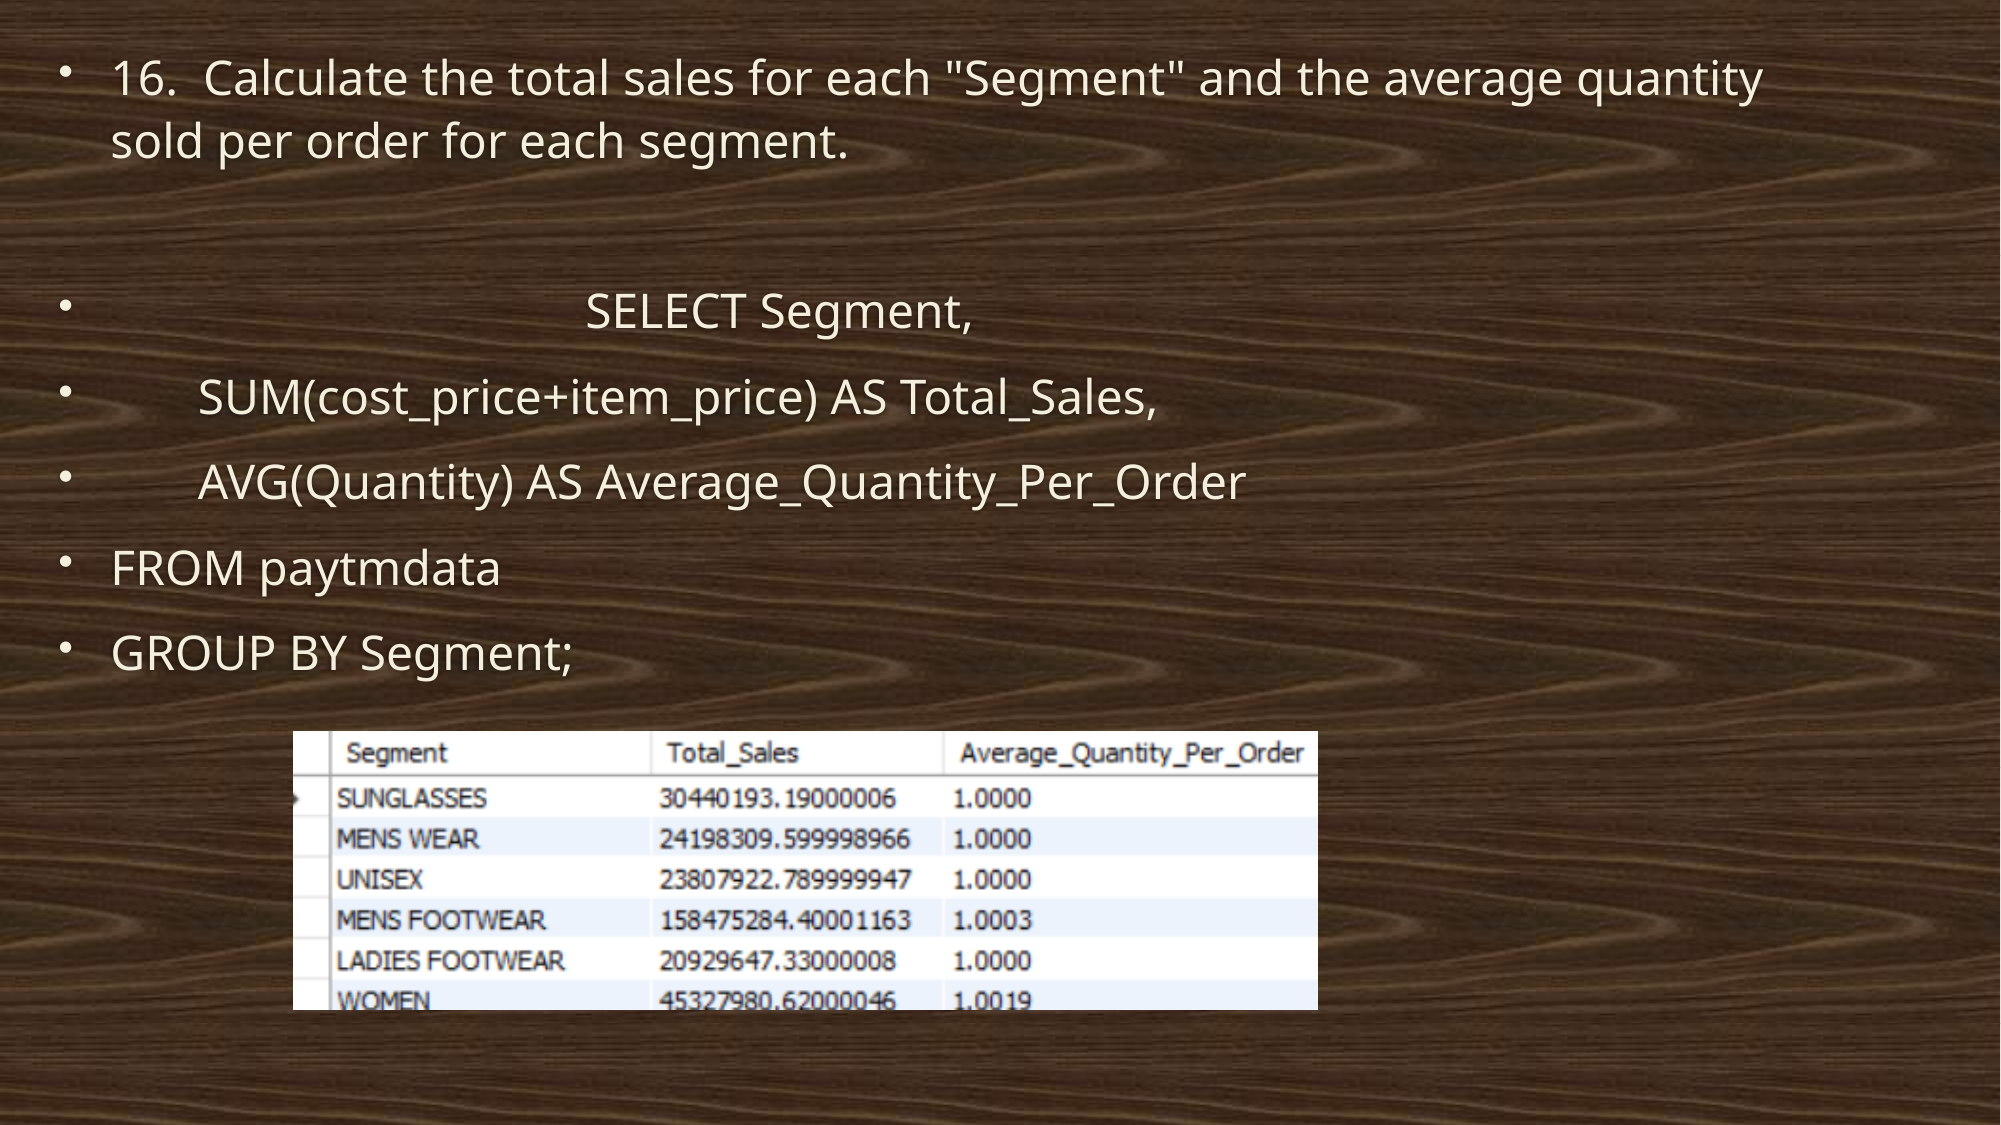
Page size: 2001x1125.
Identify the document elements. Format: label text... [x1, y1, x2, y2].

picture [0, 0, 2001, 1125]
list 16. Calculate the total sales for each "Segment" and the average quantity sold per order for each segment. SELECT Segment, SUM(cost_price+item_price) AS Total_Sales, AVG(Quantity) AS Average_Quantity_Per_Order FROM paytmdata GROUP BY Segment; [39, 33, 1849, 950]
